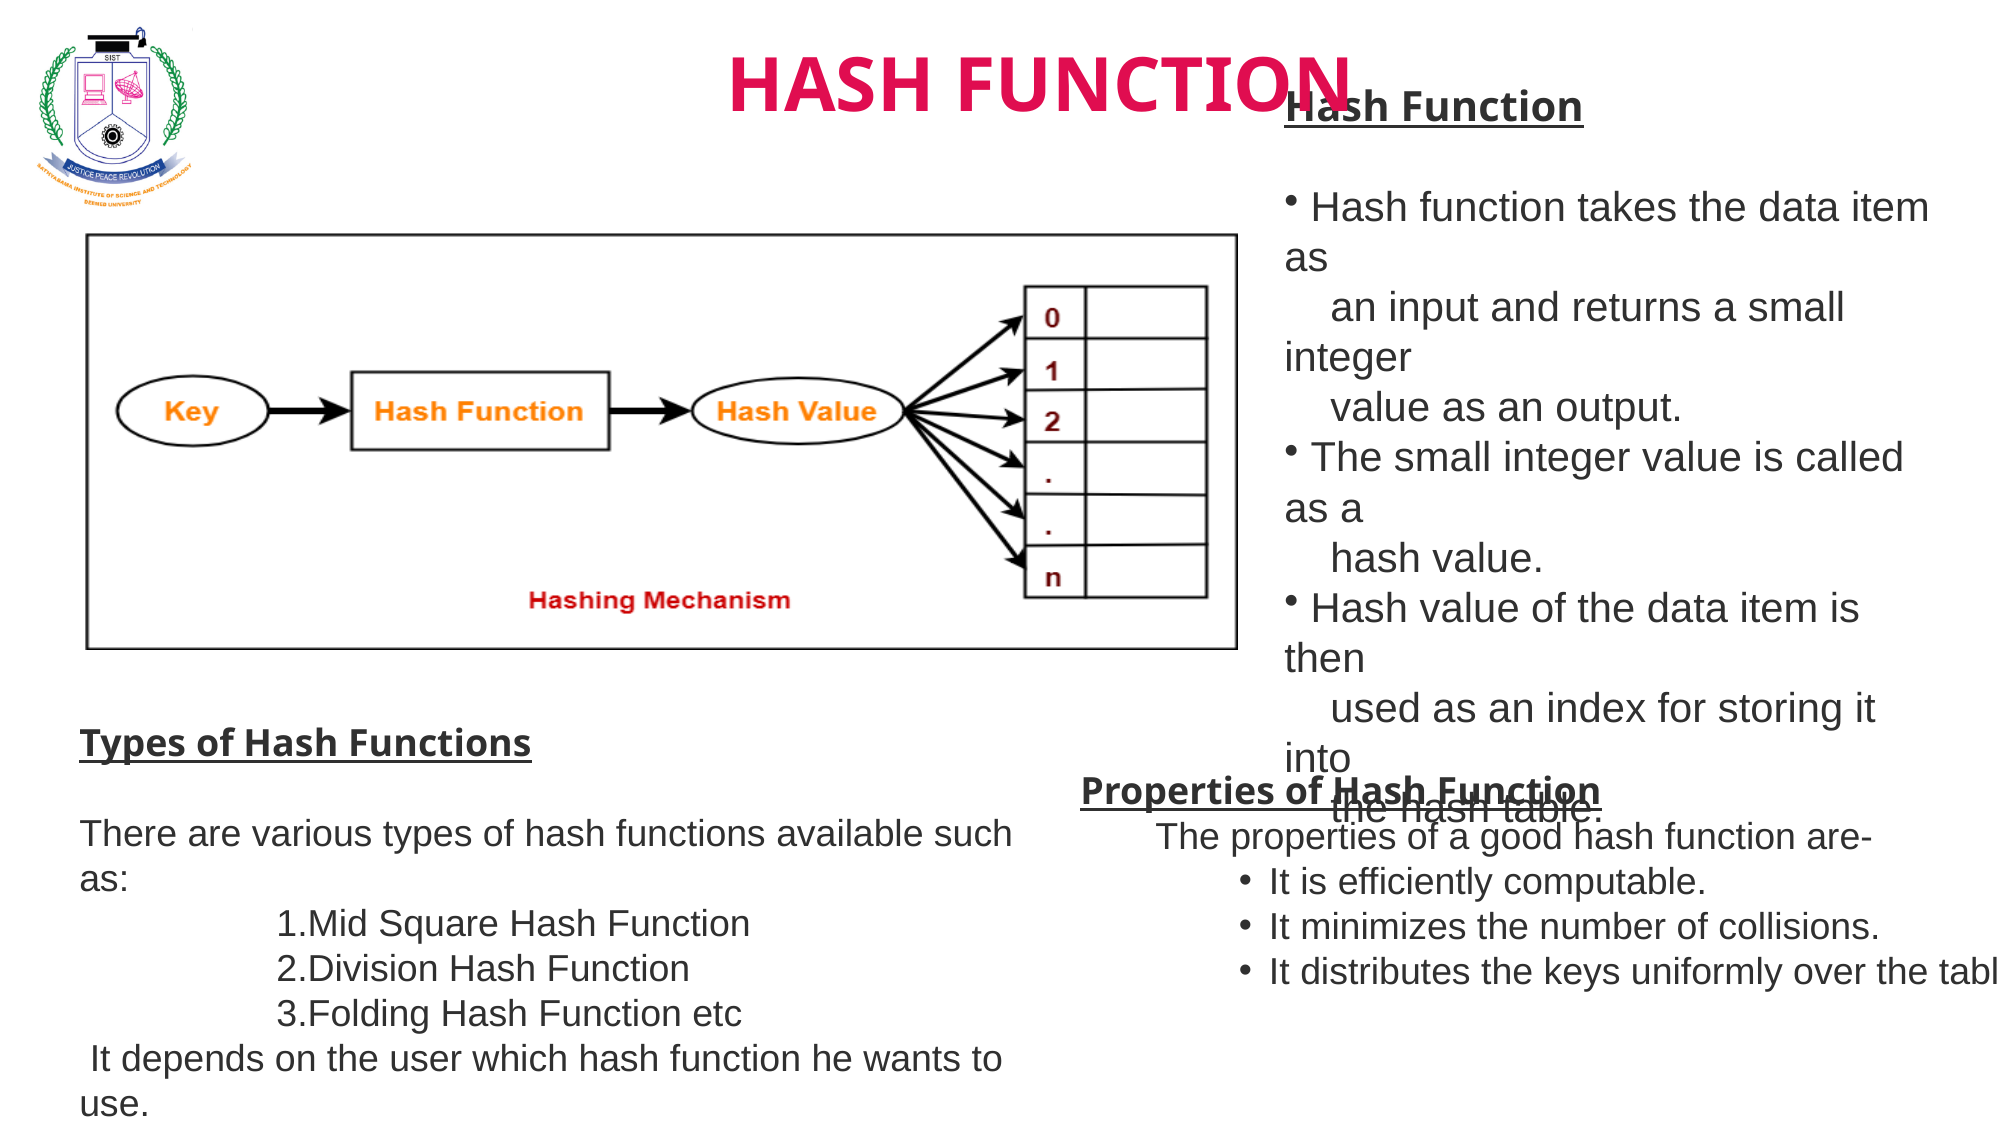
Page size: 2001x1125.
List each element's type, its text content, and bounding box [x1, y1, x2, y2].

text_box Properties of Hash Function The properties of a good hash function are- It is efficiently computable. It minimizes the number of collisions. It distributes the keys uniformly over the table. [1065, 759, 2000, 1090]
text_box Types of Hash Functions There are various types of hash functions available such as: Mid Square Hash Function Division Hash Function Folding Hash Function etc It depends on the user which hash function he wants to use. [64, 712, 1066, 1125]
text_box HASH FUNCTION [530, 29, 1551, 134]
picture [25, 22, 193, 213]
picture [85, 233, 1238, 650]
text_box Hash Function Hash function takes the data item as an input and returns a small integer value as an output. The small integer value is called as a hash value. Hash value of the data item is then used as an index for storing it into the hash table. [1284, 75, 1953, 759]
